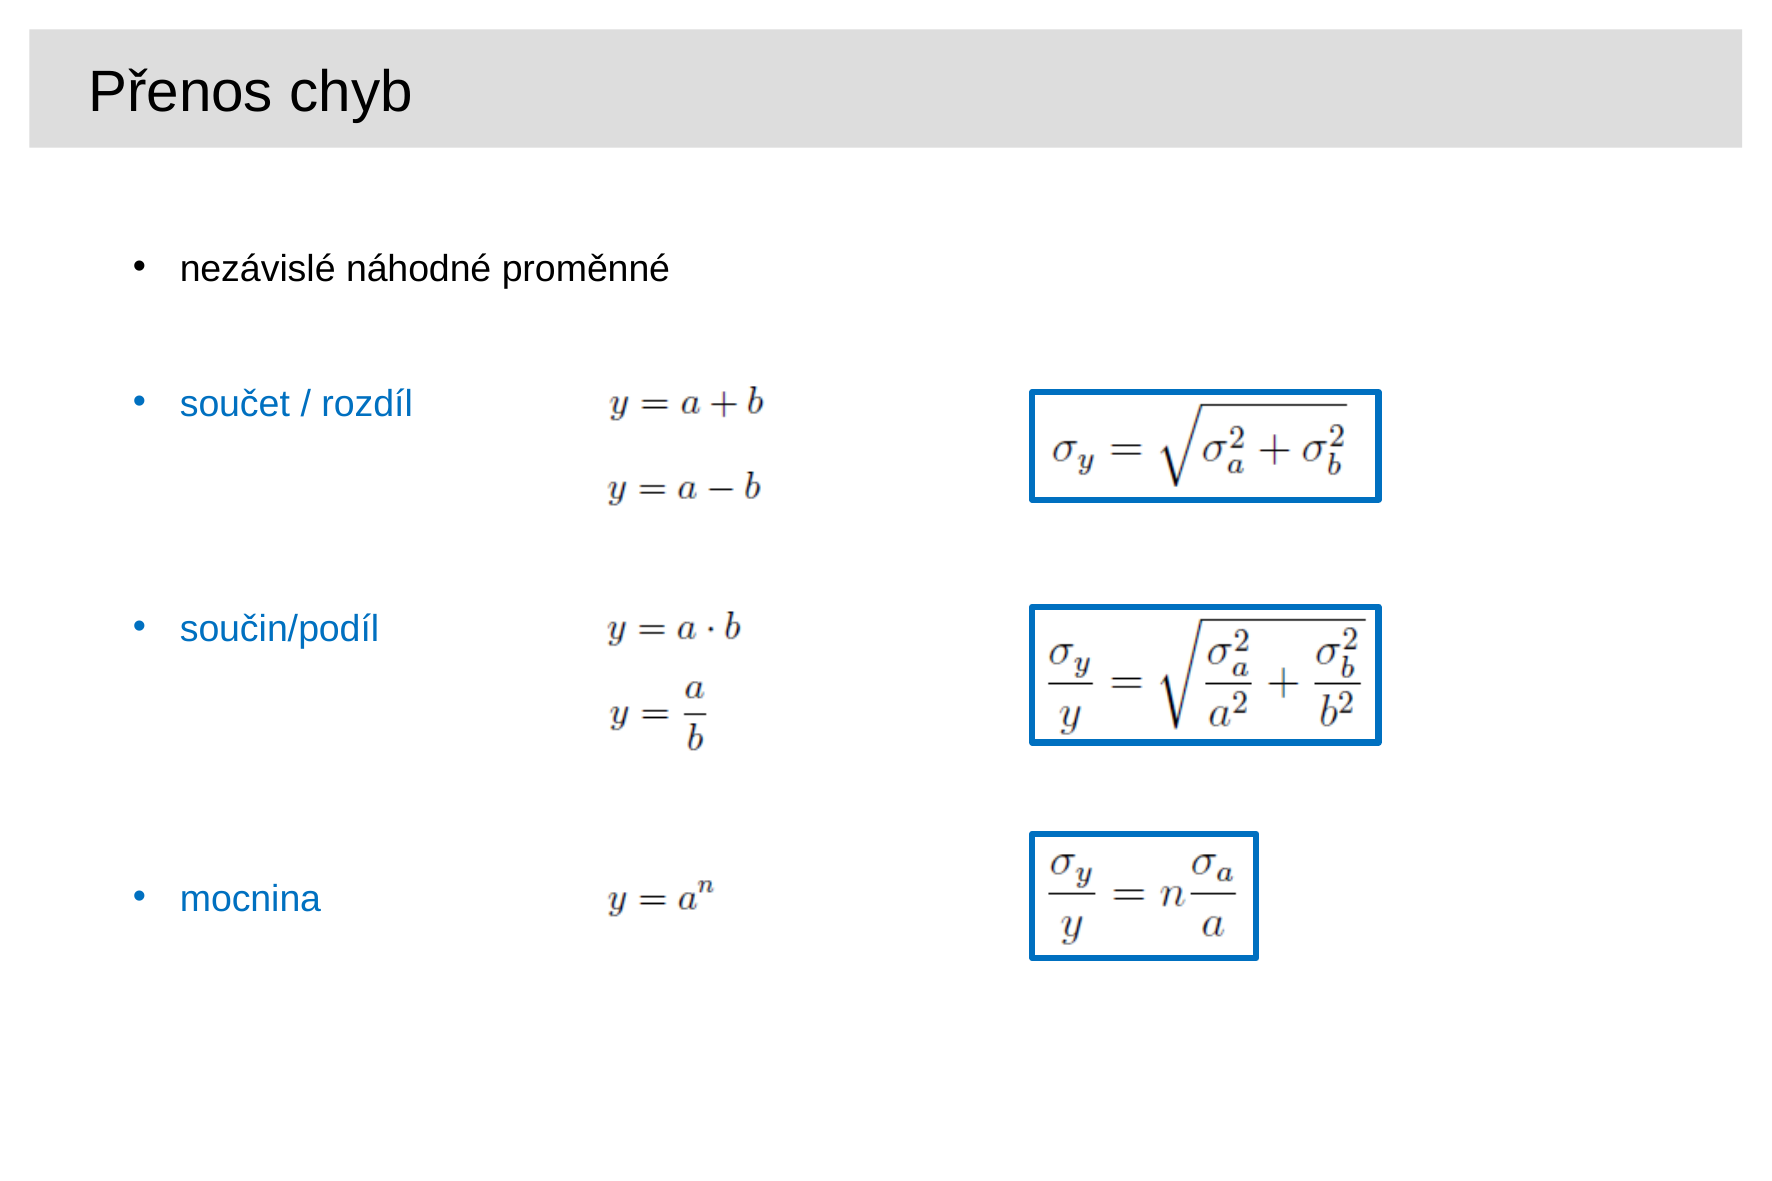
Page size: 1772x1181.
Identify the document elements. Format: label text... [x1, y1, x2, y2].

picture [591, 368, 781, 434]
picture [1041, 391, 1362, 500]
picture [594, 862, 726, 930]
picture [596, 445, 780, 525]
text_box Přenos chyb [29, 29, 1743, 148]
picture [593, 593, 750, 663]
text_box [1362, 391, 1379, 500]
text_box [1032, 391, 1041, 500]
text_box nezávislé náhodné proměnné součet / rozdíl součin/podíl mocnina [118, 236, 1654, 926]
picture [1032, 606, 1379, 743]
picture [1027, 833, 1257, 959]
picture [594, 670, 726, 762]
